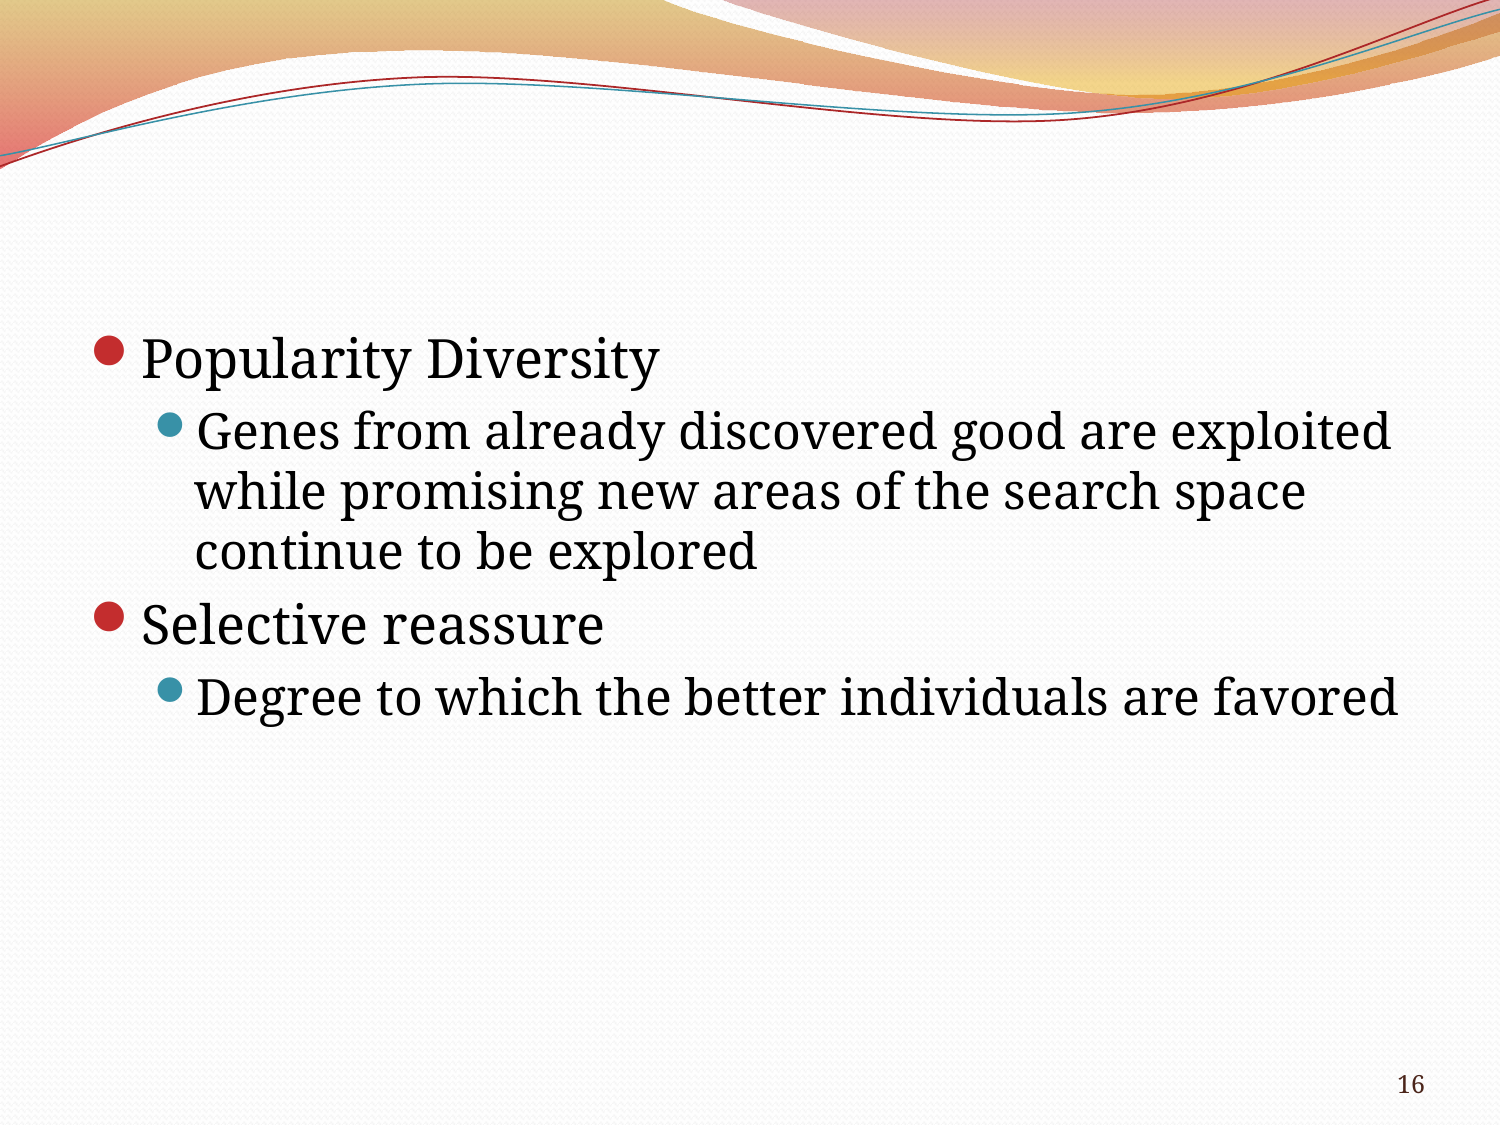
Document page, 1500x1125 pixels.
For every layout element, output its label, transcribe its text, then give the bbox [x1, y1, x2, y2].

list Popularity Diversity Genes from already discovered good are exploited while promising new areas of the search space continue to be explored Selective reassure Degree to which the better individuals are favored [75, 317, 1425, 1038]
slide_number 16 [1299, 1042, 1425, 1103]
